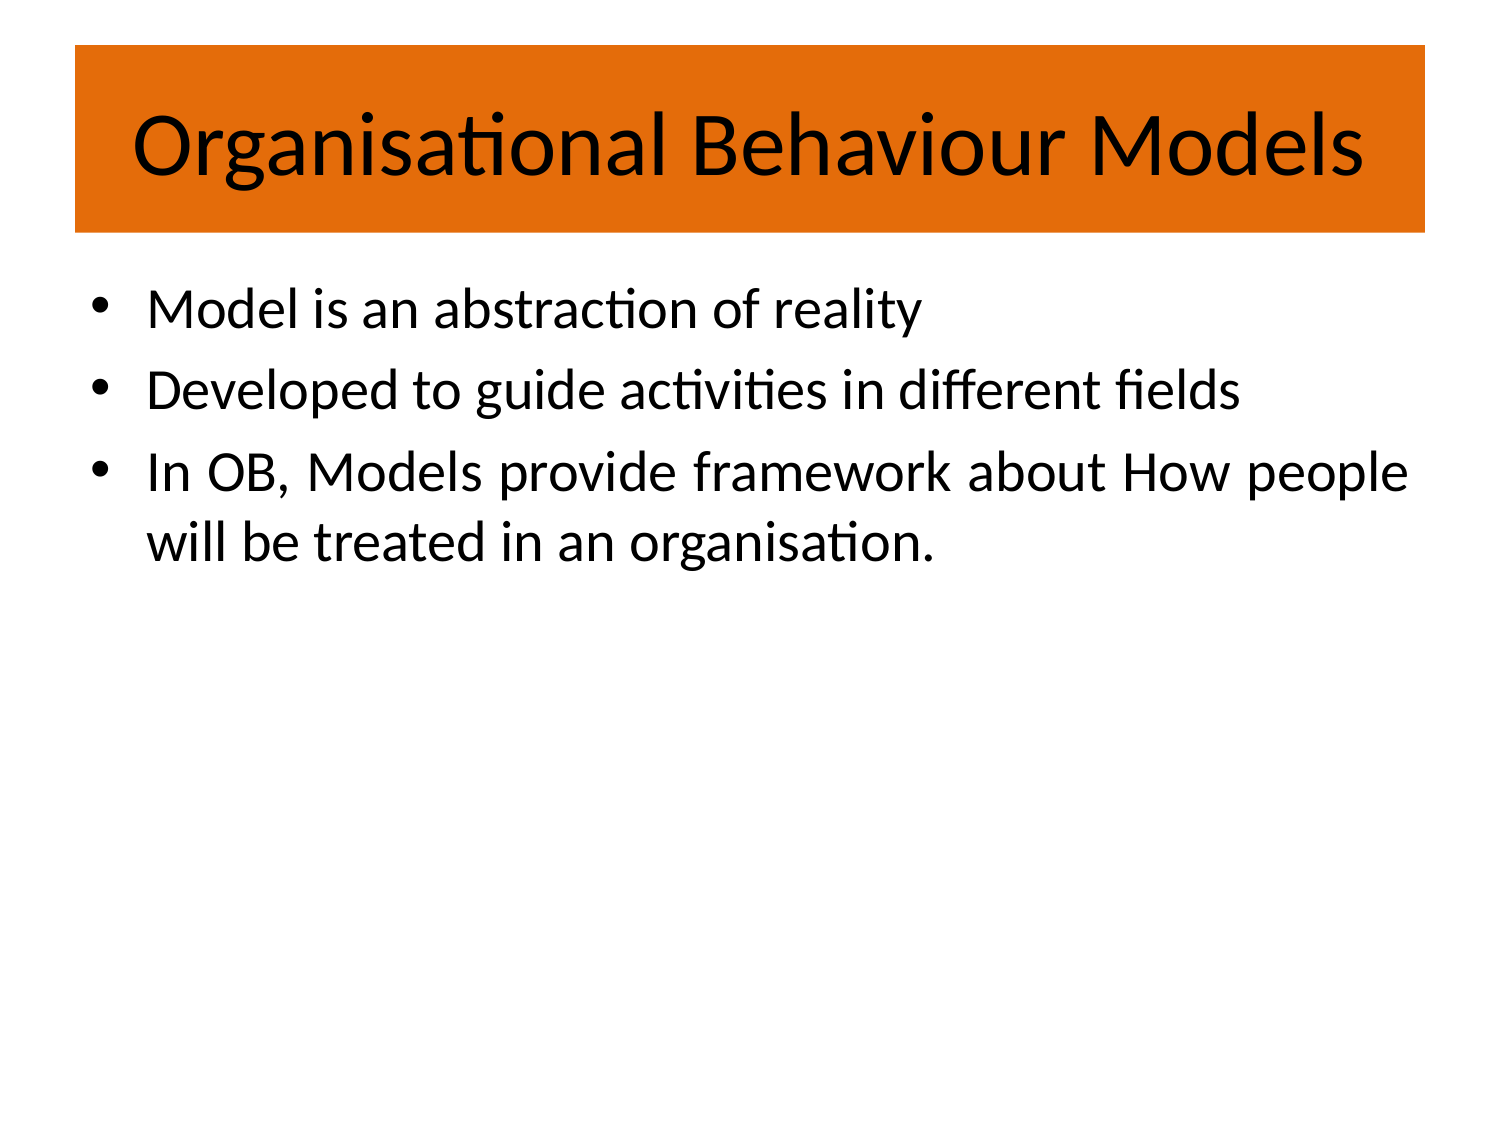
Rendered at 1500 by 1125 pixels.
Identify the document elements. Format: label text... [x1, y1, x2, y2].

list Model is an abstraction of reality Developed to guide activities in different fields In OB, Models provide framework about How people will be treated in an organisation. [75, 262, 1425, 1005]
title Organisational Behaviour Models [75, 45, 1425, 233]
